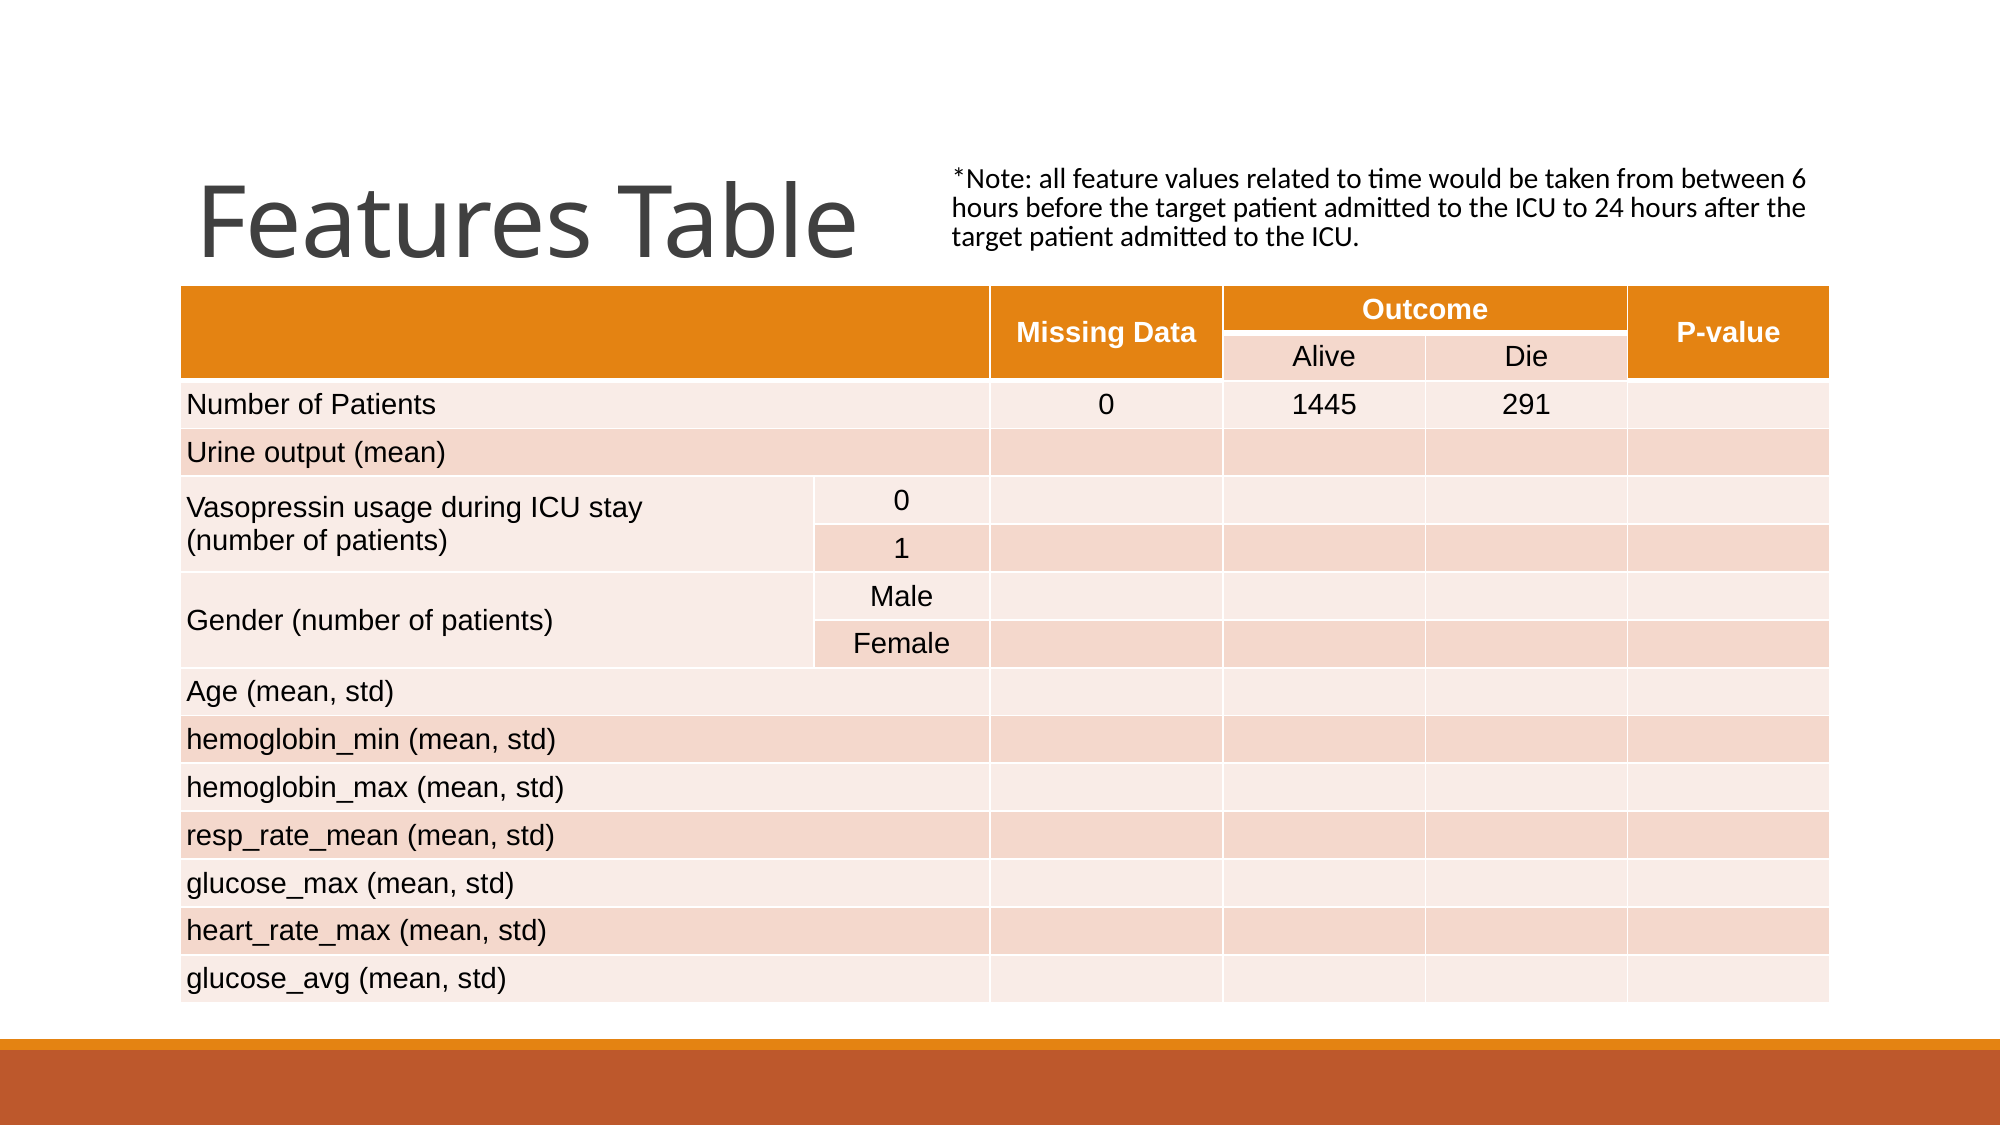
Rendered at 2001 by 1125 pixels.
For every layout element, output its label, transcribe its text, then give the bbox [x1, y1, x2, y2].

table_cell hemoglobin_max (mean, std) [181, 764, 989, 810]
table_cell [1426, 908, 1627, 954]
table_cell [1628, 621, 1829, 667]
table_cell resp_rate_mean (mean, std) [181, 812, 989, 858]
table_cell [1224, 429, 1425, 475]
table_header P-value [1628, 286, 1829, 378]
table_cell Die [1426, 336, 1627, 380]
table_cell [1224, 716, 1425, 762]
table_cell [1628, 908, 1829, 954]
table_cell [1224, 812, 1425, 858]
table_cell 1 [815, 525, 989, 571]
table_cell [991, 477, 1222, 523]
table_cell [1426, 956, 1627, 1002]
table_header [181, 286, 989, 378]
table_cell [1628, 716, 1829, 762]
table_cell [1426, 860, 1627, 906]
table_cell [991, 429, 1222, 475]
table_header Missing Data [991, 286, 1222, 378]
table_cell [1426, 621, 1627, 667]
table_cell [1224, 621, 1425, 667]
table_cell [1628, 956, 1829, 1002]
table_cell Vasopressin usage during ICU stay (number of patients) [181, 477, 813, 571]
table_cell [1628, 477, 1829, 523]
table_cell [991, 716, 1222, 762]
table_header Outcome [1224, 286, 1627, 330]
table_cell [1426, 764, 1627, 810]
table_cell [1224, 764, 1425, 810]
table_cell heart_rate_max (mean, std) [181, 908, 989, 954]
table_cell Female [815, 621, 989, 667]
table_cell [991, 621, 1222, 667]
table_cell [1628, 383, 1829, 428]
table_cell 291 [1426, 382, 1627, 428]
table_cell [991, 908, 1222, 954]
text_box *Note: all feature values related to time would be taken from between 6 hours before the target patient admitted to the ICU to 24 hours after the target patient admitted to the ICU. [944, 166, 1830, 285]
table_cell glucose_max (mean, std) [181, 860, 989, 906]
table_cell 1445 [1224, 382, 1425, 428]
table_cell [1628, 860, 1829, 906]
table_cell [1426, 525, 1627, 571]
table_cell [1628, 429, 1829, 475]
table_cell [991, 764, 1222, 810]
table_cell glucose_avg (mean, std) [181, 956, 989, 1002]
table_cell [991, 812, 1222, 858]
table_cell Number of Patients [181, 383, 989, 428]
table_cell [991, 525, 1222, 571]
table_cell hemoglobin_min (mean, std) [181, 716, 989, 762]
table_cell [1224, 860, 1425, 906]
table_cell [991, 669, 1222, 715]
table_cell 0 [991, 383, 1222, 428]
table_cell Male [815, 573, 989, 619]
table_cell [1426, 812, 1627, 858]
table_cell [1224, 908, 1425, 954]
table_cell [991, 860, 1222, 906]
table_cell [1426, 477, 1627, 523]
table_cell [1224, 525, 1425, 571]
table_cell Gender (number of patients) [181, 573, 813, 667]
table_cell [991, 956, 1222, 1002]
table_cell [1426, 669, 1627, 715]
table_cell [1628, 669, 1829, 715]
table_cell [1426, 573, 1627, 619]
table_cell [1224, 956, 1425, 1002]
table_cell [1426, 429, 1627, 475]
table_cell [1426, 716, 1627, 762]
table_cell 0 [815, 477, 989, 523]
table_cell [1224, 669, 1425, 715]
table_cell [1628, 812, 1829, 858]
table_cell [1224, 573, 1425, 619]
table_cell [1628, 573, 1829, 619]
table_cell [1628, 525, 1829, 571]
table_cell Alive [1224, 336, 1425, 380]
table_cell [991, 573, 1222, 619]
title Features Table [180, 47, 1830, 284]
table_cell Age (mean, std) [181, 669, 989, 715]
table_cell [1628, 764, 1829, 810]
table_cell Urine output (mean) [181, 429, 989, 475]
table_cell [1224, 477, 1425, 523]
